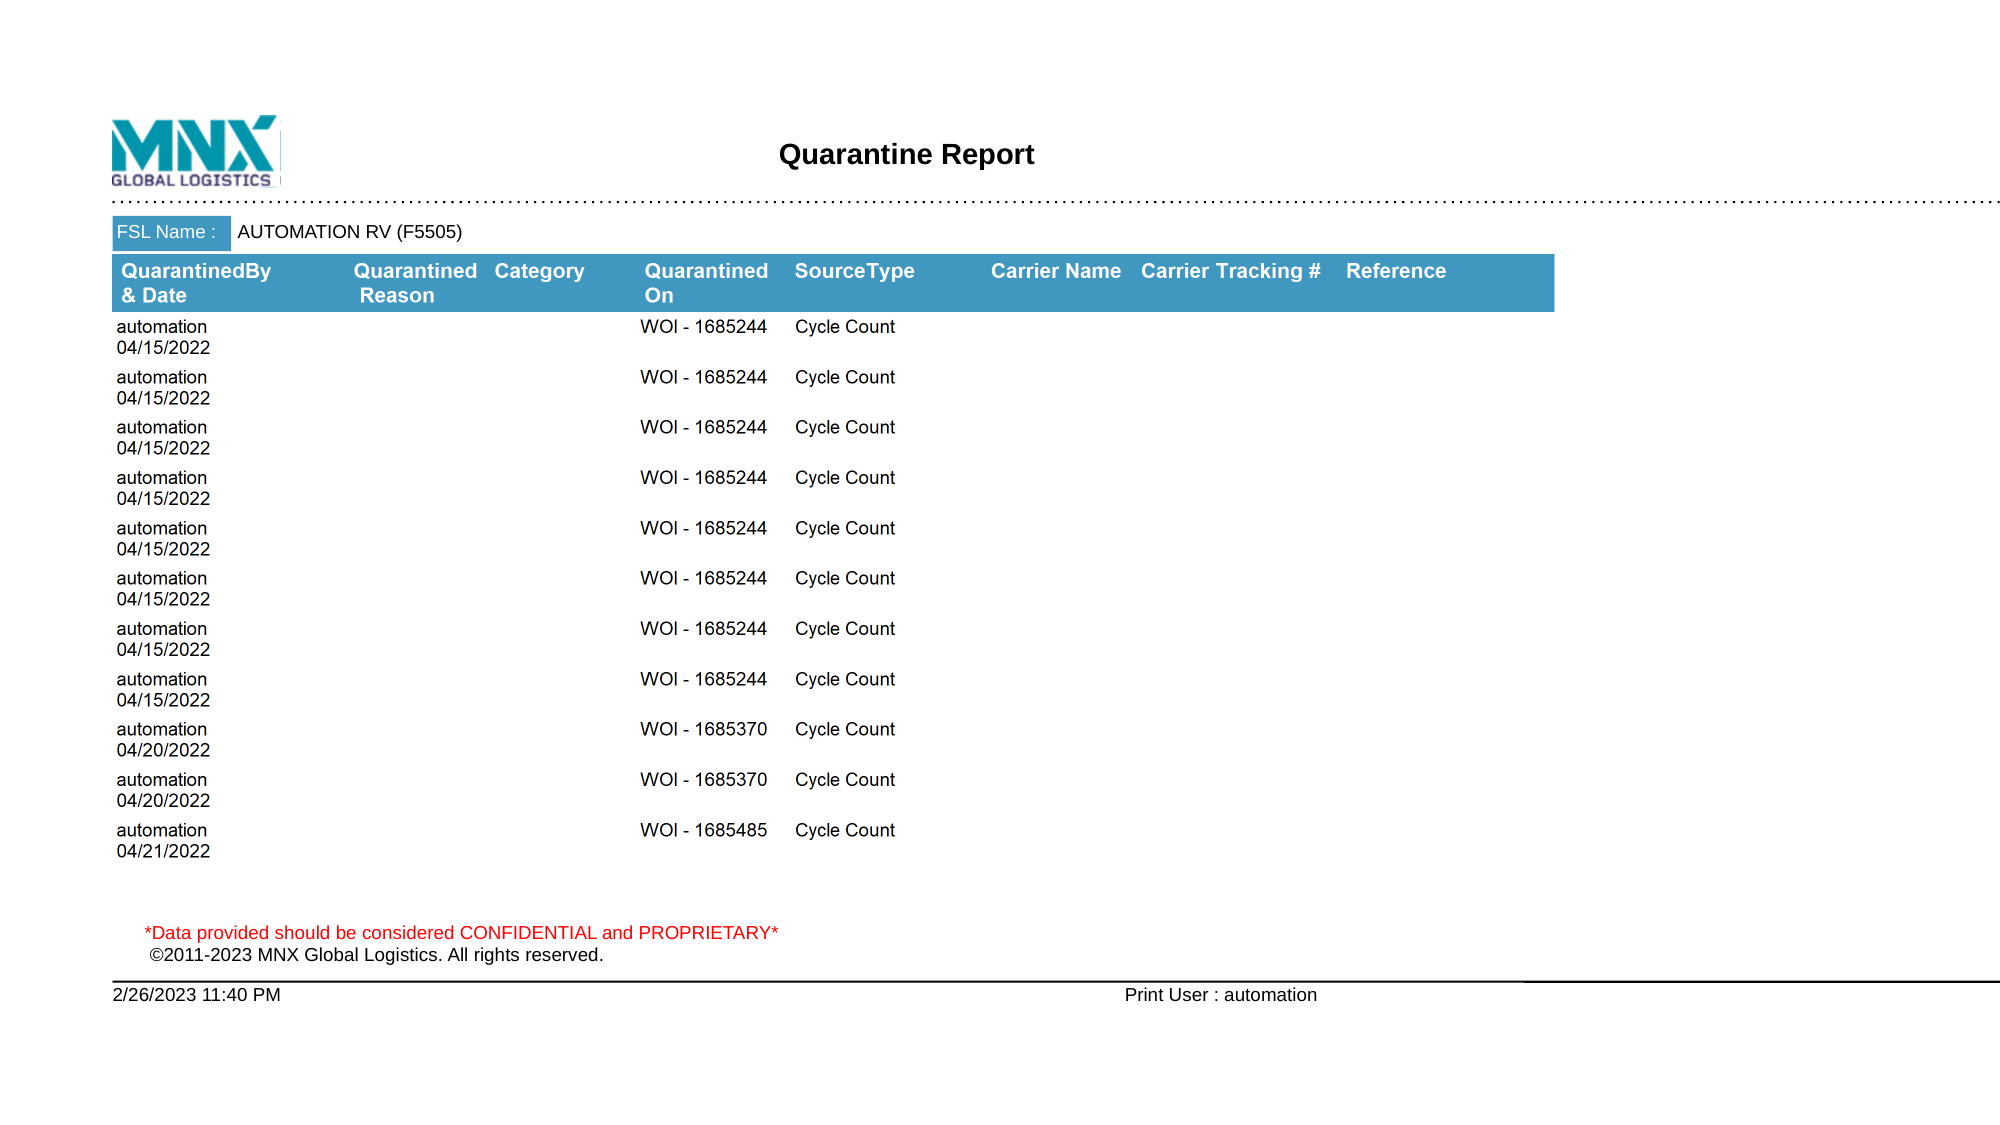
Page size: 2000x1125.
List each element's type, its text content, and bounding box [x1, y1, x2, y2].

picture [112, 115, 323, 188]
text_box *Data provided should be considered CONFIDENTIAL and PROPRIETARY* [144, 920, 1158, 942]
picture [112, 254, 1555, 866]
text_box FSL Name : [112, 215, 232, 252]
text_box Print User : automation [1055, 983, 1387, 1013]
text_box ©2011-2023 MNX Global Logistics. All rights reserved. [144, 942, 1158, 964]
text_box AUTOMATION RV (F5505) [233, 215, 669, 252]
text_box 2/26/2023 11:40 PM [112, 983, 343, 1013]
text_box Quarantine Report [562, 131, 1252, 173]
